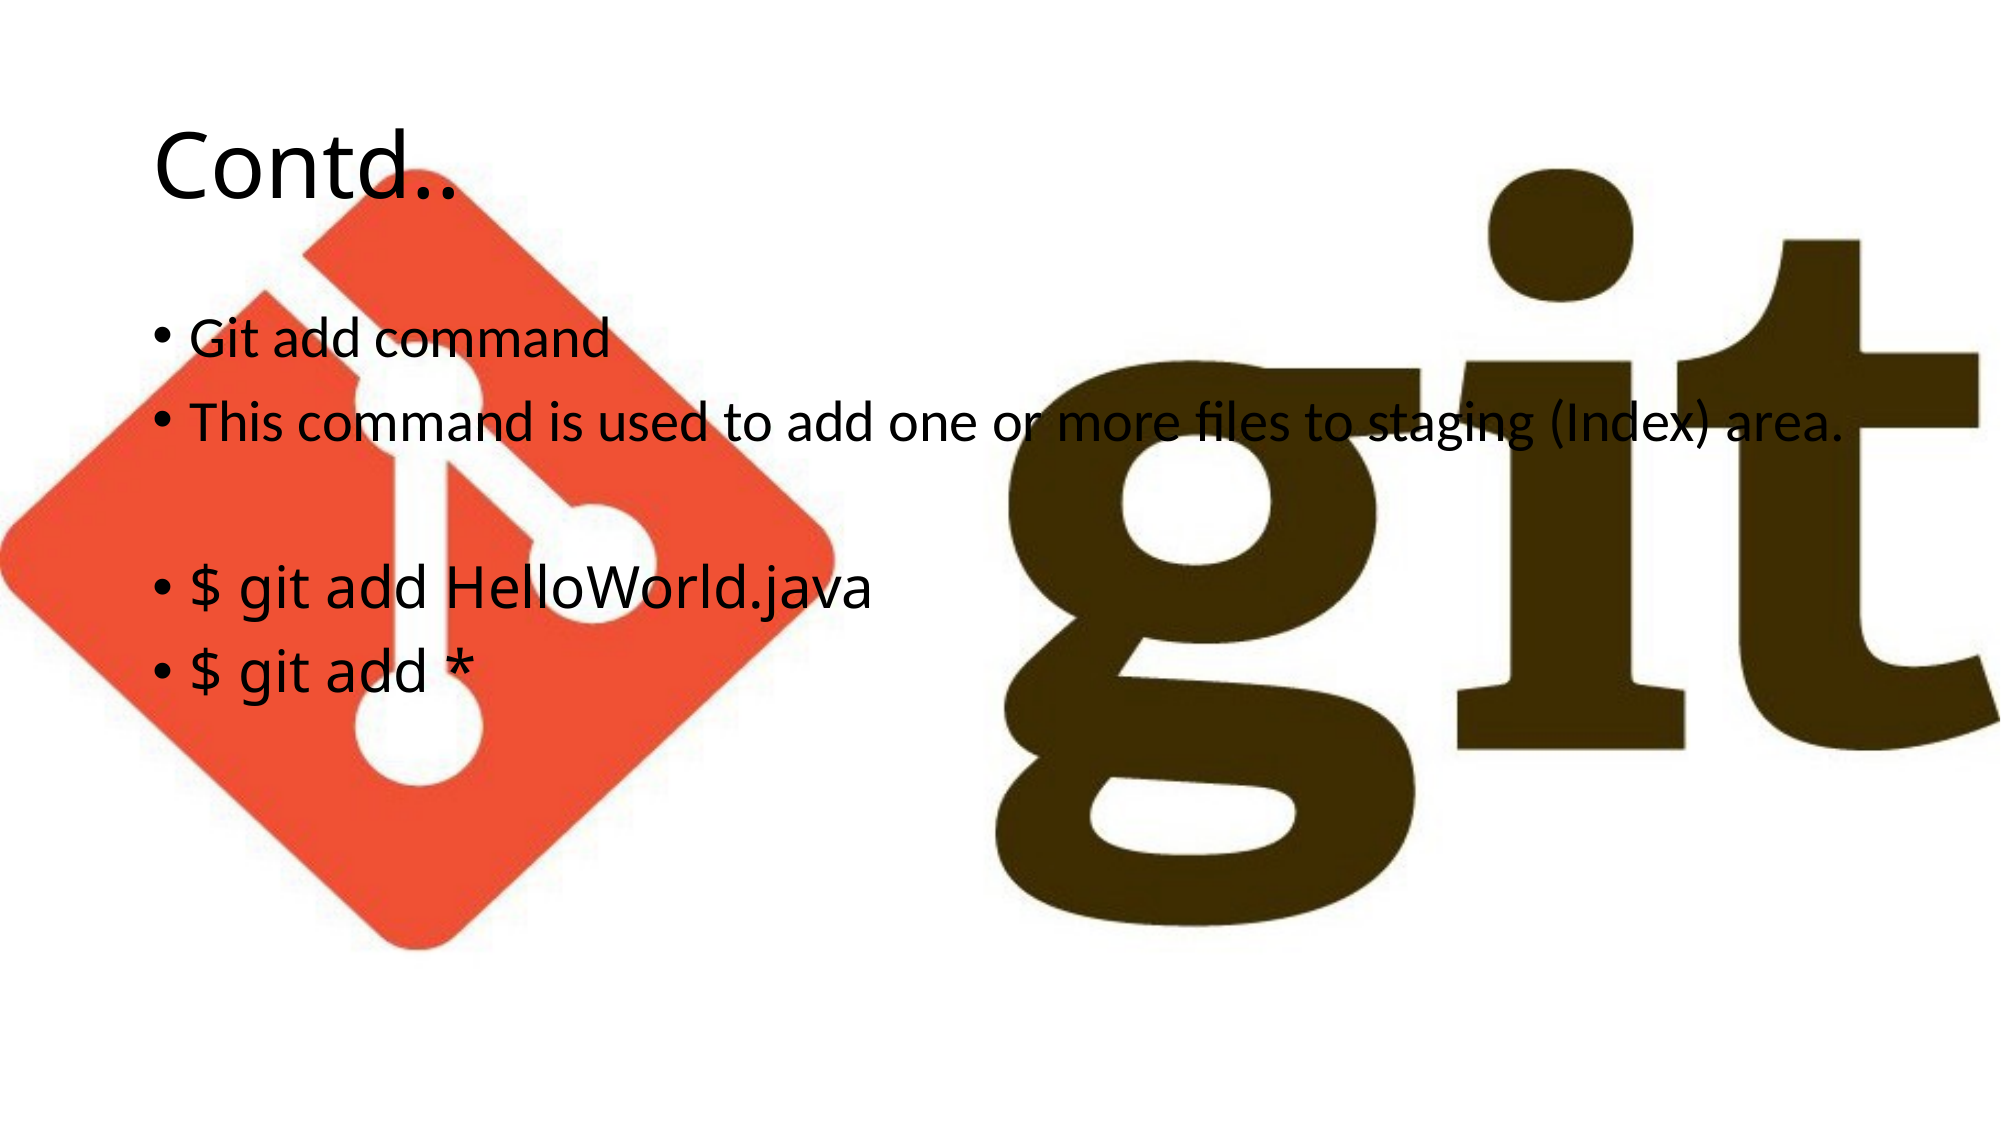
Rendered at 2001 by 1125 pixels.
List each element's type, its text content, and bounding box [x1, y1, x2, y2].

list Git add command This command is used to add one or more files to staging (Index) area. $ git add HelloWorld.java $ git add * [137, 299, 1863, 1014]
picture [0, 0, 2001, 1125]
title Contd.. [137, 59, 1863, 278]
